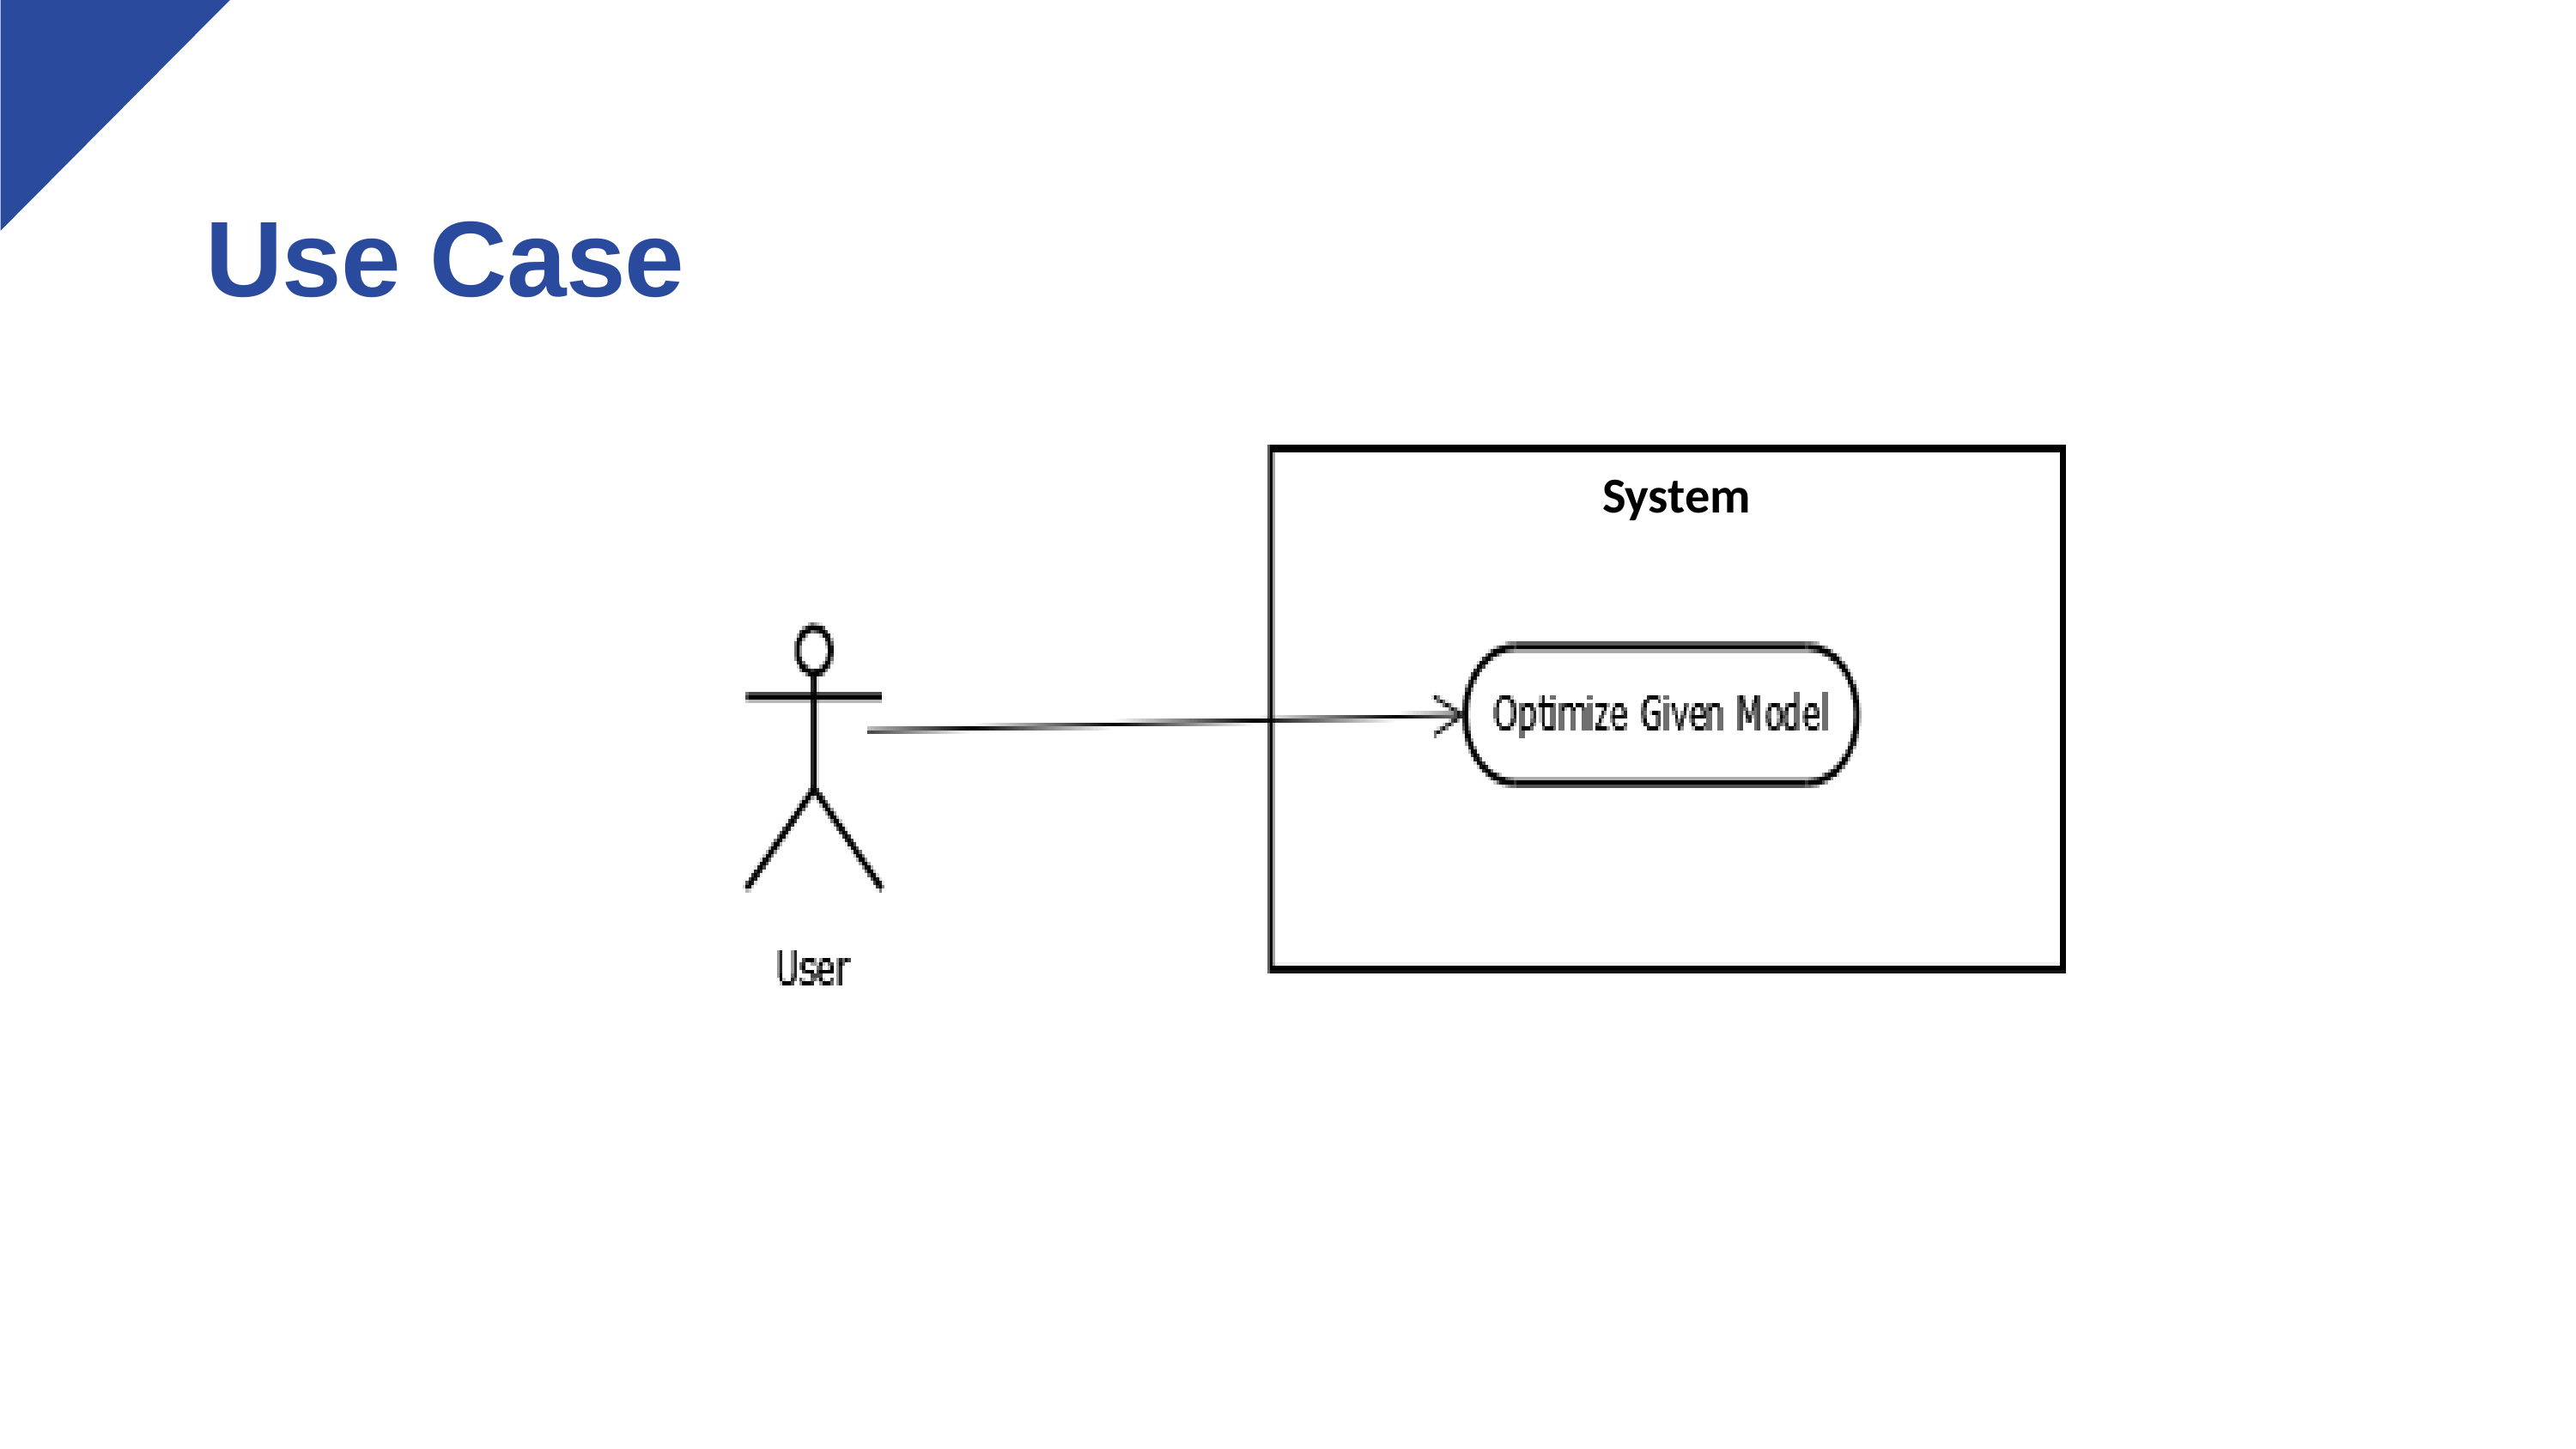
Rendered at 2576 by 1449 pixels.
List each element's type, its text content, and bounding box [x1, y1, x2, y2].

text_box [0, 0, 230, 231]
title Use Case [204, 187, 1199, 432]
picture [633, 445, 2072, 1245]
